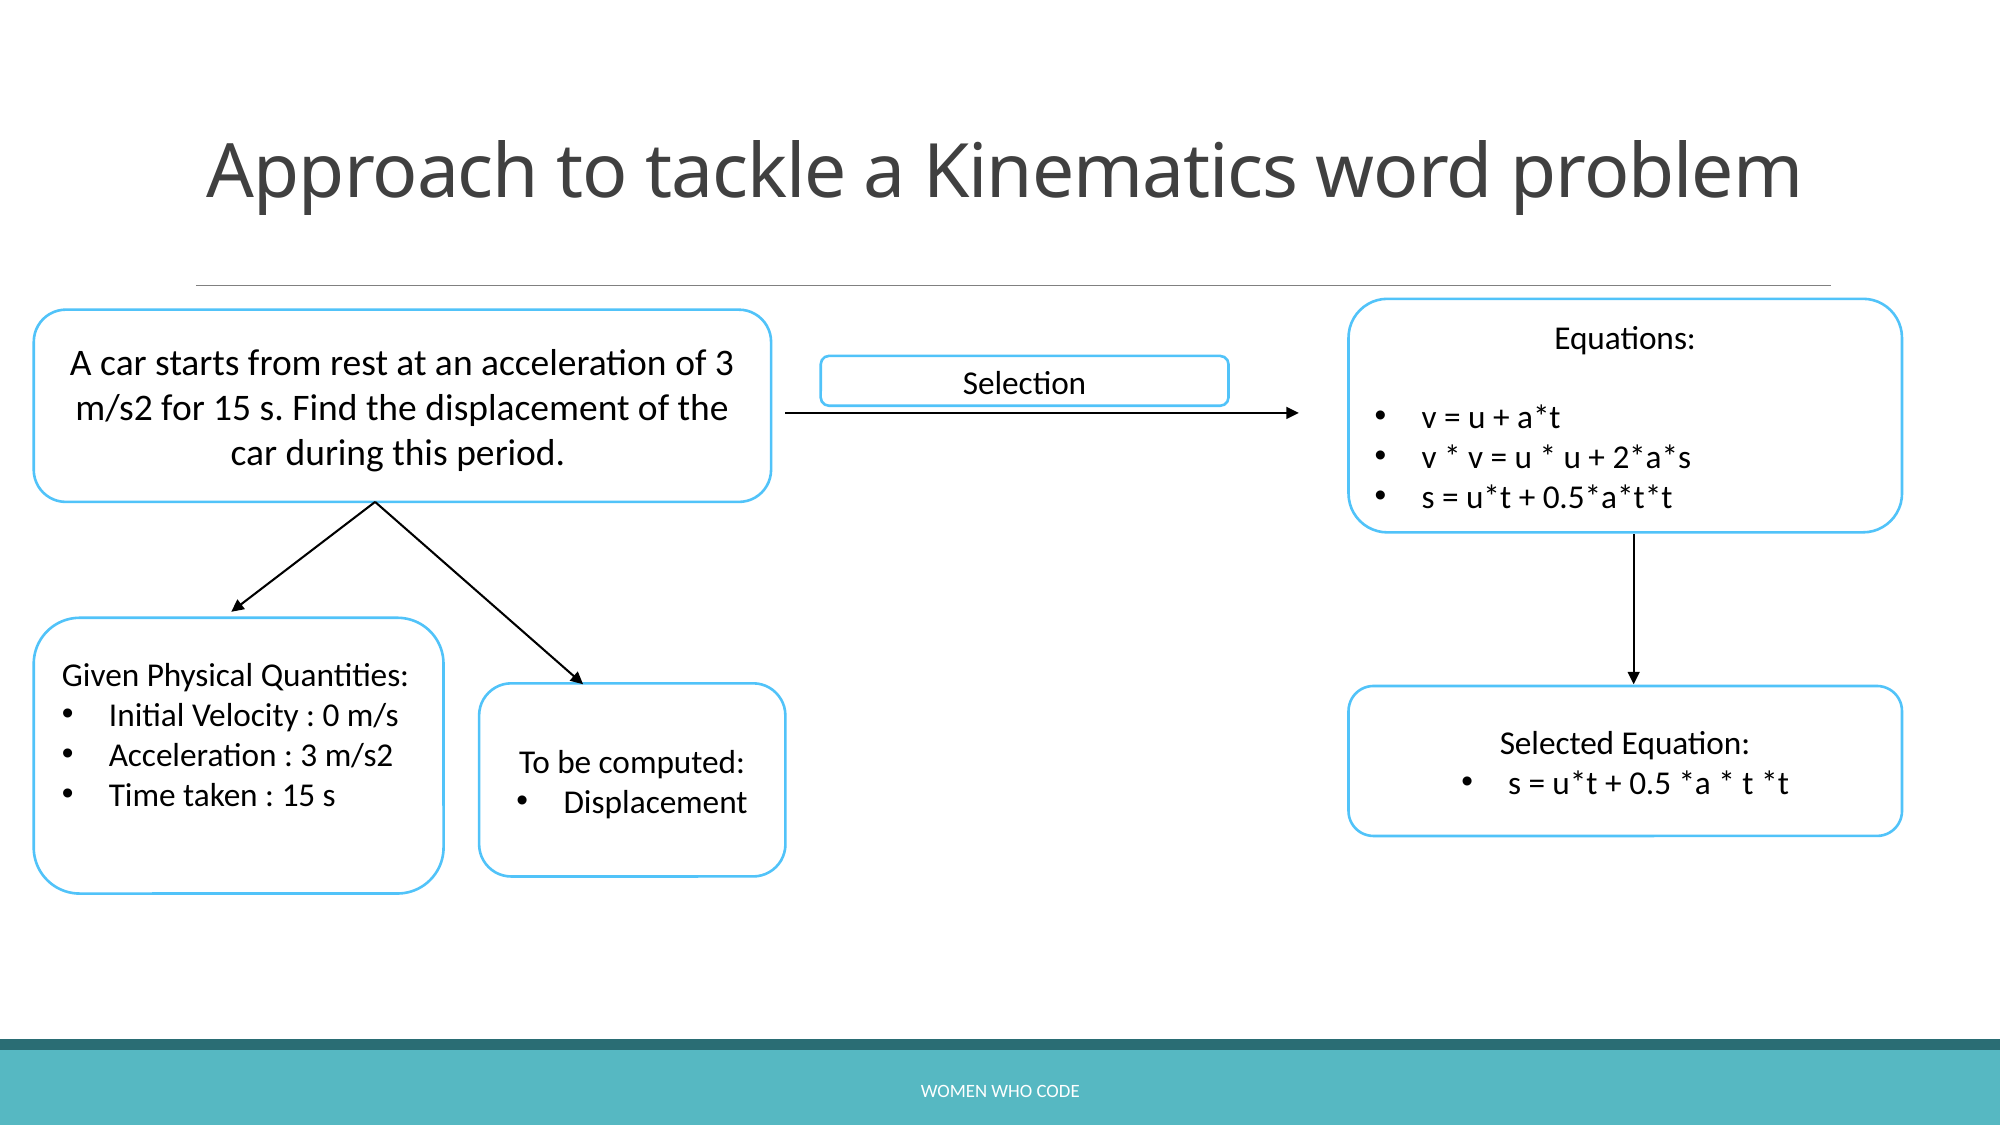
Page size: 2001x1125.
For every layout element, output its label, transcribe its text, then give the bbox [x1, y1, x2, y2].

text_box Selection [819, 354, 1230, 408]
text_box Equations: v = u + a*t v * v = u * u + 2*a*s s = u*t + 0.5*a*t*t [1347, 297, 1904, 534]
text_box To be computed: Displacement [477, 682, 787, 878]
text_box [230, 501, 376, 613]
text_box Given Physical Quantities: Initial Velocity : 0 m/s Acceleration : 3 m/s2 Time taken : 15 s [32, 616, 445, 895]
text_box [374, 501, 584, 685]
text_box A car starts from rest at an acceleration of 3 m/s2 for 15 s. Find the displacement of the car during this period. [32, 308, 773, 504]
text_box Selected Equation: s = u*t + 0.5 *a * t *t [1347, 684, 1904, 838]
footer Women Who Code [604, 1059, 1396, 1120]
title Approach to tackle a Kinematics word problem [180, 47, 1830, 221]
